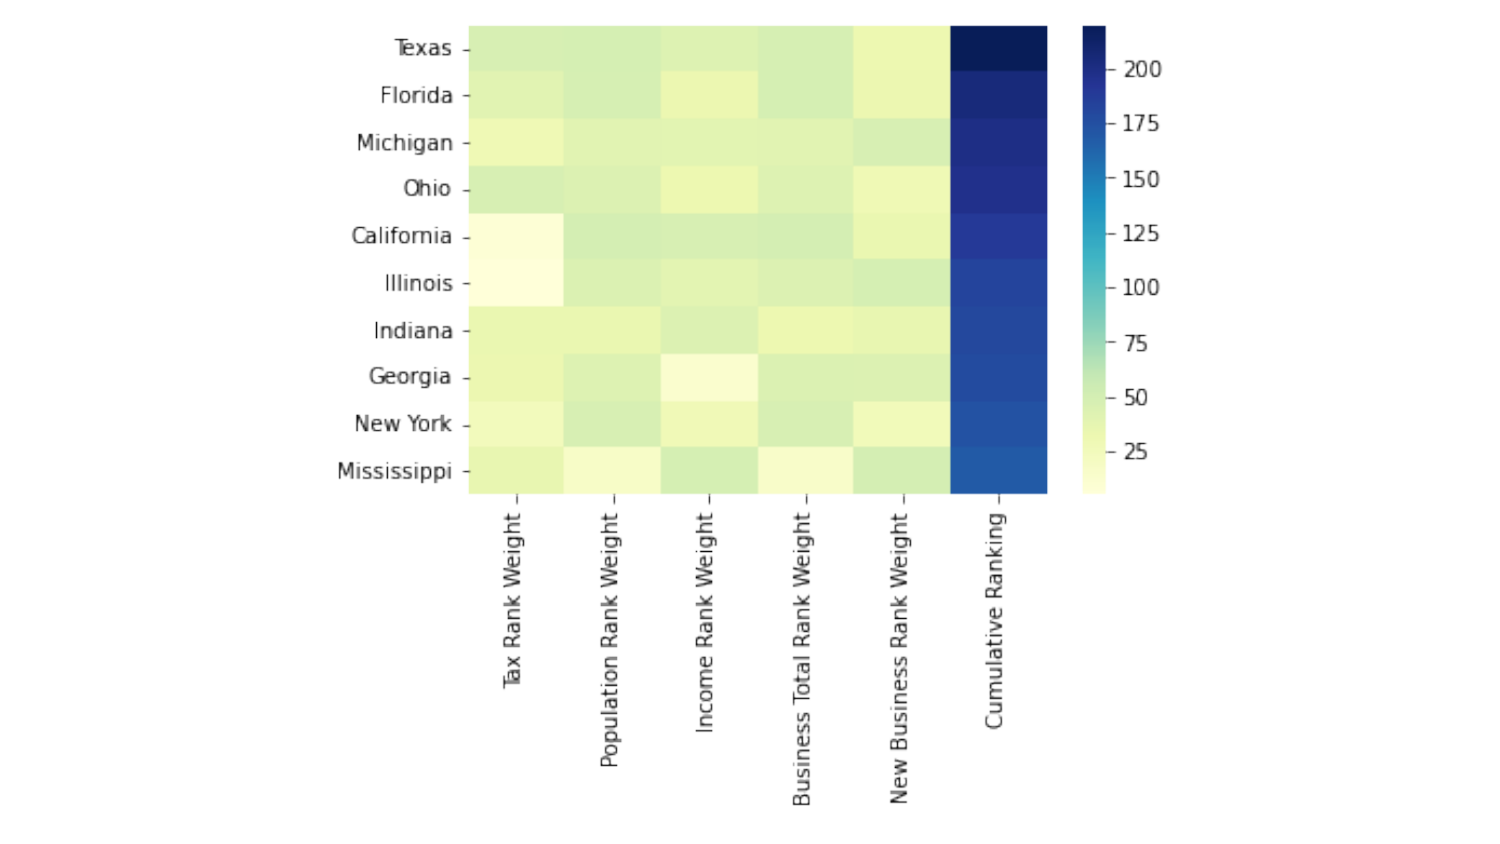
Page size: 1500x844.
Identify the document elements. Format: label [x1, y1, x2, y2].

picture [322, 10, 1178, 821]
